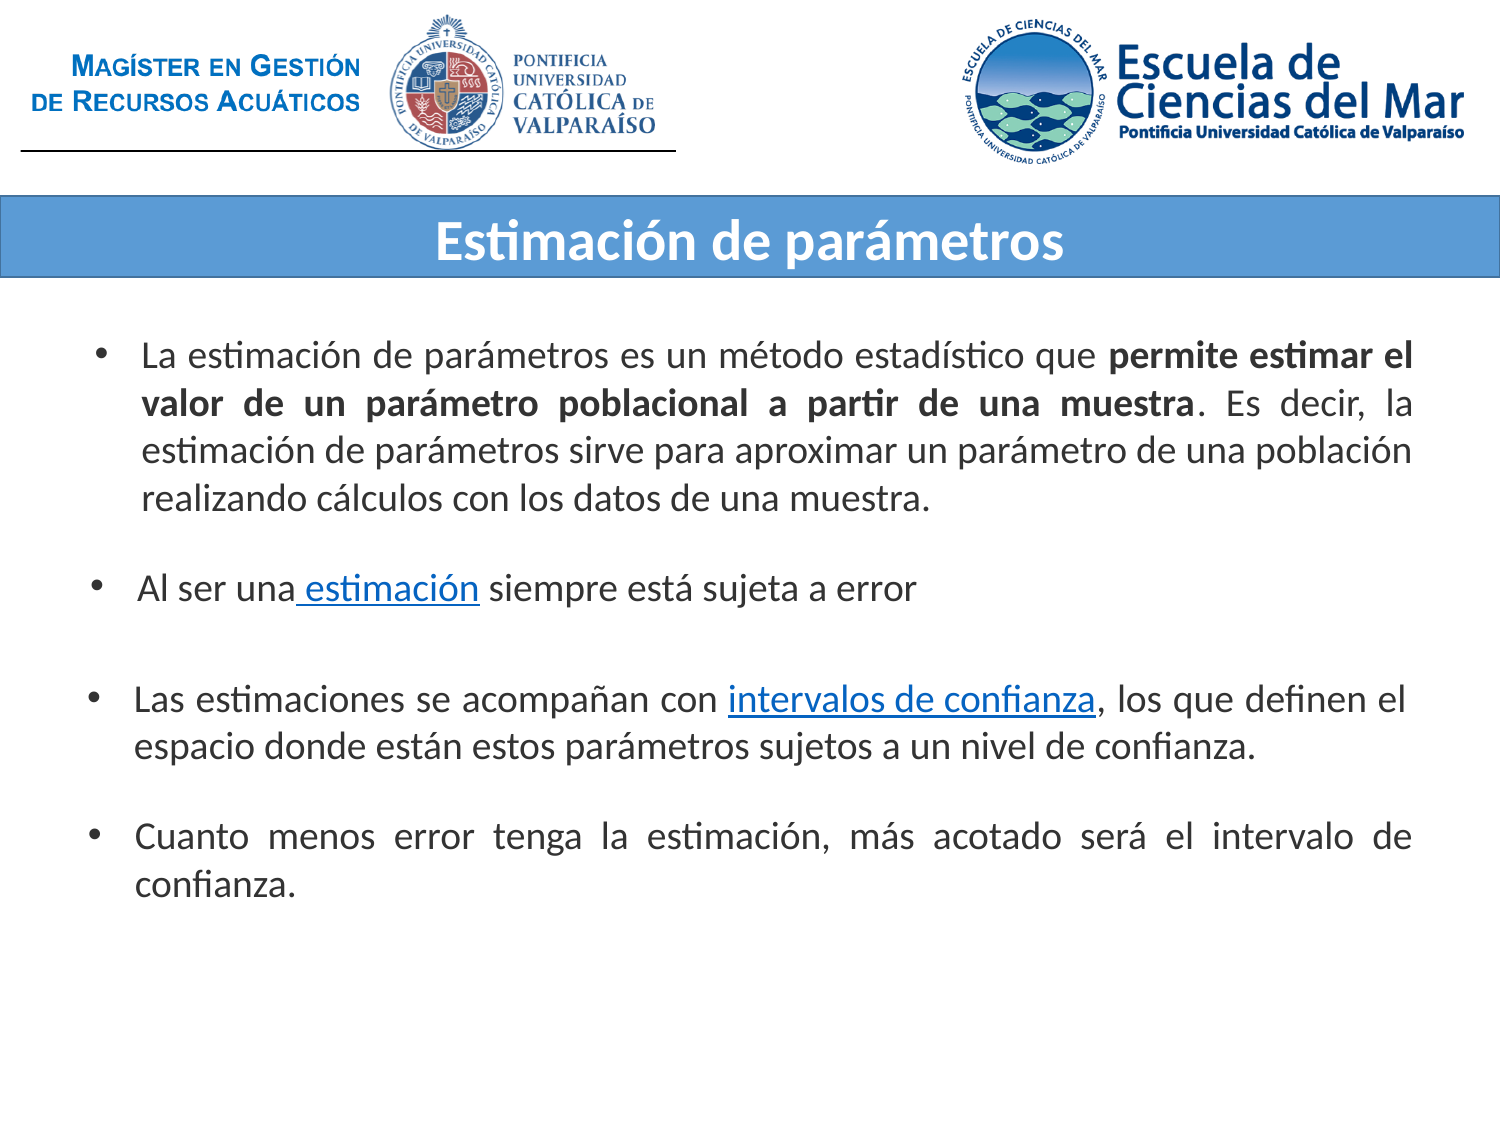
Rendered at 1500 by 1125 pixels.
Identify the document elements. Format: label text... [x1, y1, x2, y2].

text_box Al ser una estimación siempre está sujeta a error [75, 554, 1425, 617]
picture [962, 19, 1464, 164]
text_box Estimación de parámetros [0, 195, 1500, 278]
picture [20, 14, 676, 165]
text_box La estimación de parámetros es un método estadístico que permite estimar el valor de un parámetro poblacional a partir de una muestra. Es decir, la estimación de parámetros sirve para aproximar un parámetro de una población realizando cálculos con los datos de una muestra. [79, 321, 1429, 527]
text_box Las estimaciones se acompañan con intervalos de confianza, los que definen el espacio donde están estos parámetros sujetos a un nivel de confianza. [72, 665, 1422, 776]
text_box Cuanto menos error tenga la estimación, más acotado será el intervalo de confianza. [73, 802, 1430, 913]
